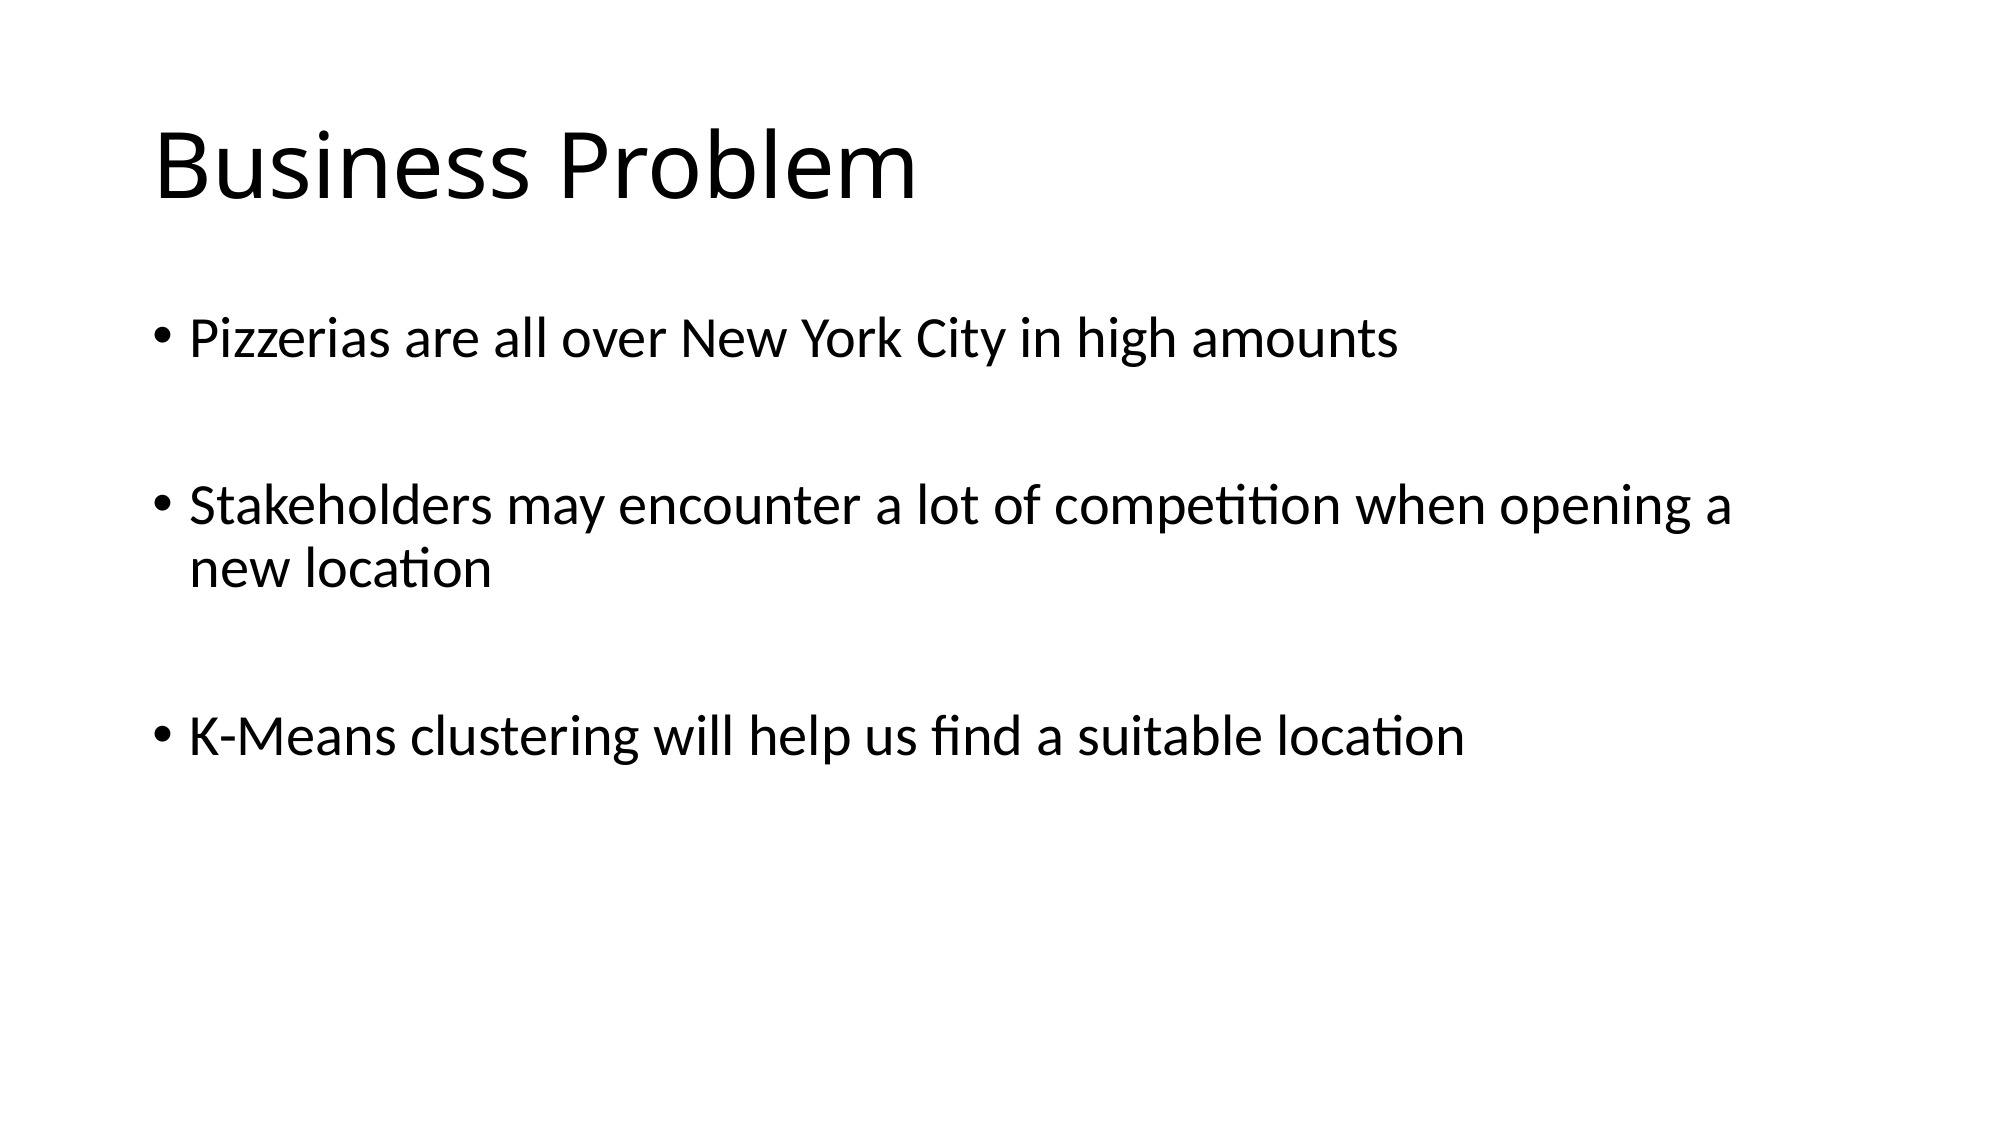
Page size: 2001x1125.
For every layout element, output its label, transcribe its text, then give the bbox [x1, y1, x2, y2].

list Pizzerias are all over New York City in high amounts Stakeholders may encounter a lot of competition when opening a new location K-Means clustering will help us find a suitable location [137, 299, 1863, 1014]
title Business Problem [137, 59, 1863, 278]
